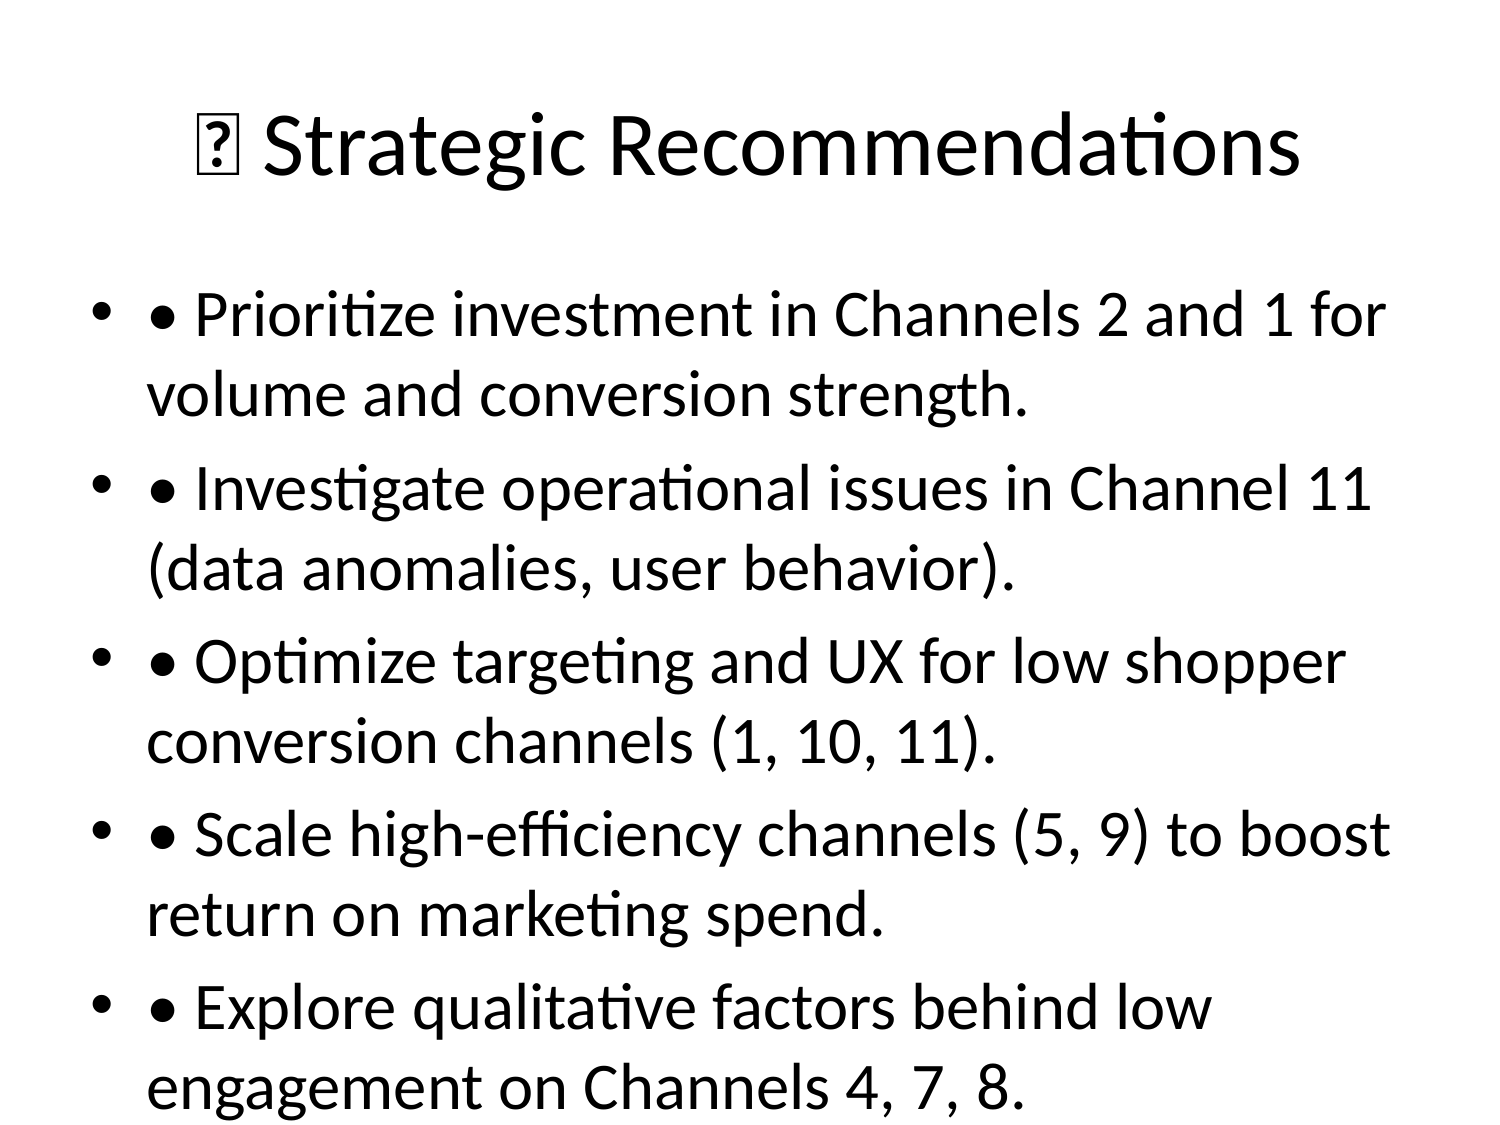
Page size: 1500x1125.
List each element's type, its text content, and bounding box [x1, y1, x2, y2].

list • Prioritize investment in Channels 2 and 1 for volume and conversion strength. • Investigate operational issues in Channel 11 (data anomalies, user behavior). • Optimize targeting and UX for low shopper conversion channels (1, 10, 11). • Scale high-efficiency channels (5, 9) to boost return on marketing spend. • Explore qualitative factors behind low engagement on Channels 4, 7, 8. [75, 262, 1425, 1005]
title 🔑 Strategic Recommendations [75, 45, 1425, 233]
